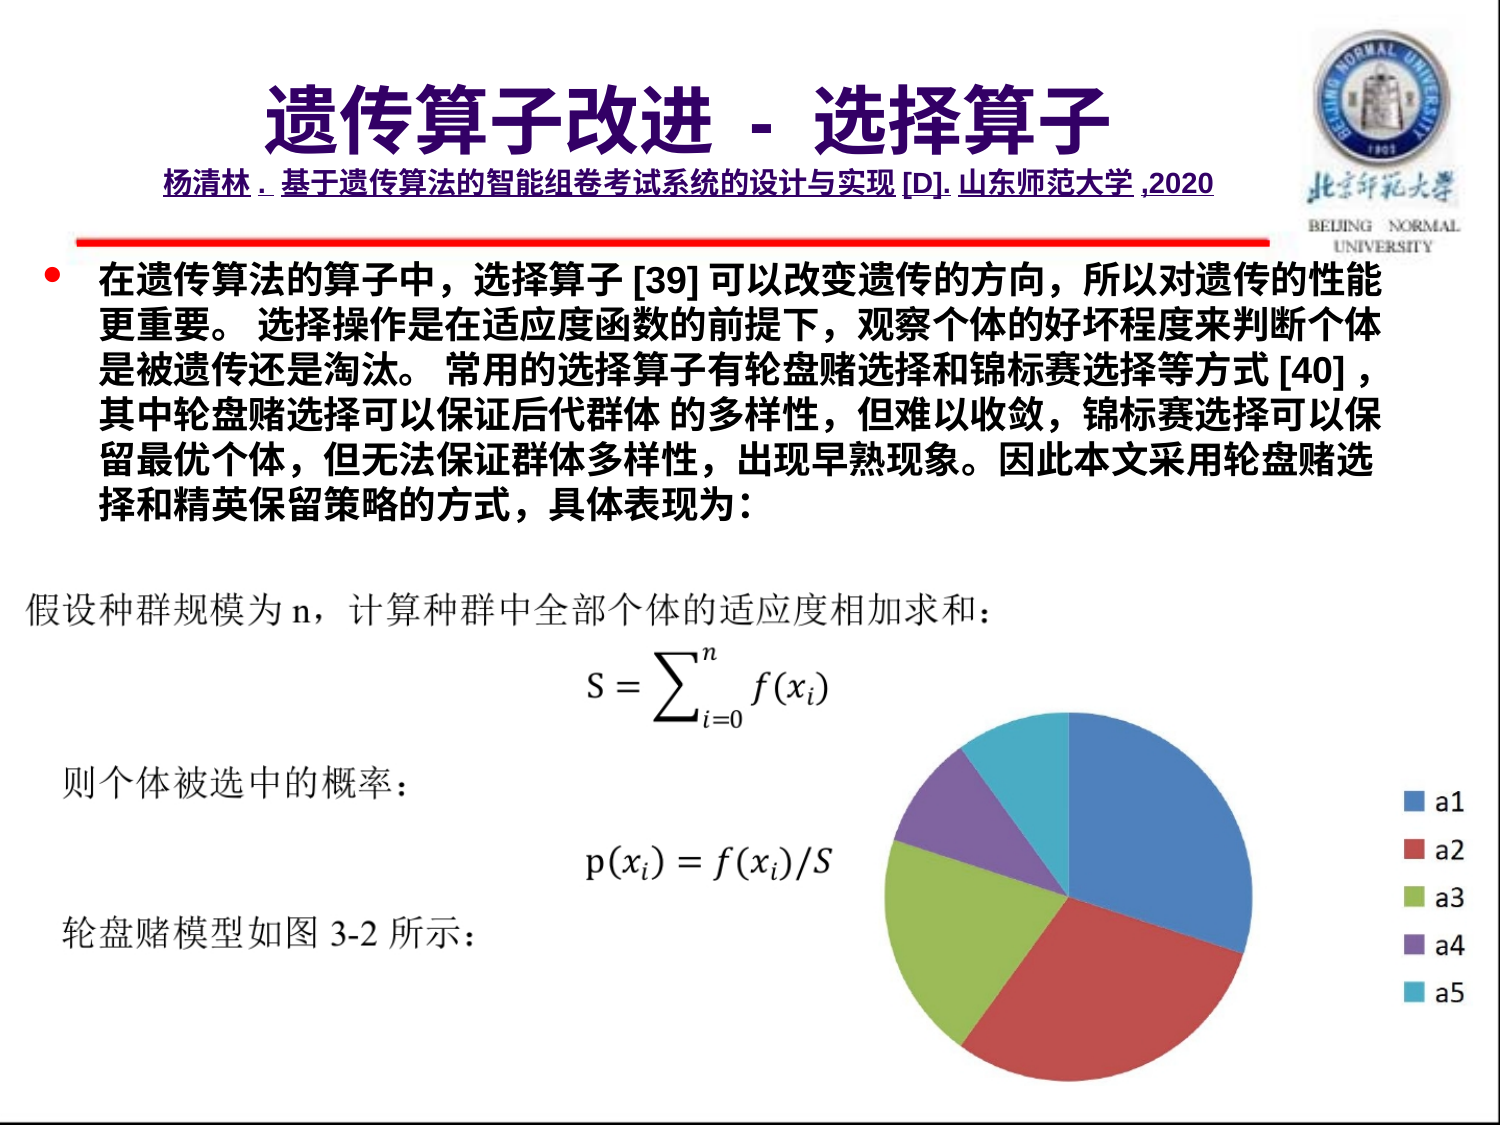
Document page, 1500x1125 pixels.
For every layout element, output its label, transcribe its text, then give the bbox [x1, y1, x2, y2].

title 遗传算子改进 - 选择算子 杨清林. 基于遗传算法的智能组卷考试系统的设计与实现[D].山东师范大学,2020 [53, 31, 1325, 207]
picture [0, 0, 1500, 1125]
list 在遗传算法的算子中，选择算子[39]可以改变遗传的方向，所以对遗传的性能更重要。 选择操作是在适应度函数的前提下，观察个体的好坏程度来判断个体是被遗传还是淘汰。 常用的选择算子有轮盘赌选择和锦标赛选择等方式[40]，其中轮盘赌选择可以保证后代群体 的多样性，但难以收敛，锦标赛选择可以保留最优个体，但无法保证群体多样性，出现早熟现象。因此本文采用轮盘赌选择和精英保留策略的方式，具体表现为： [27, 248, 1422, 546]
